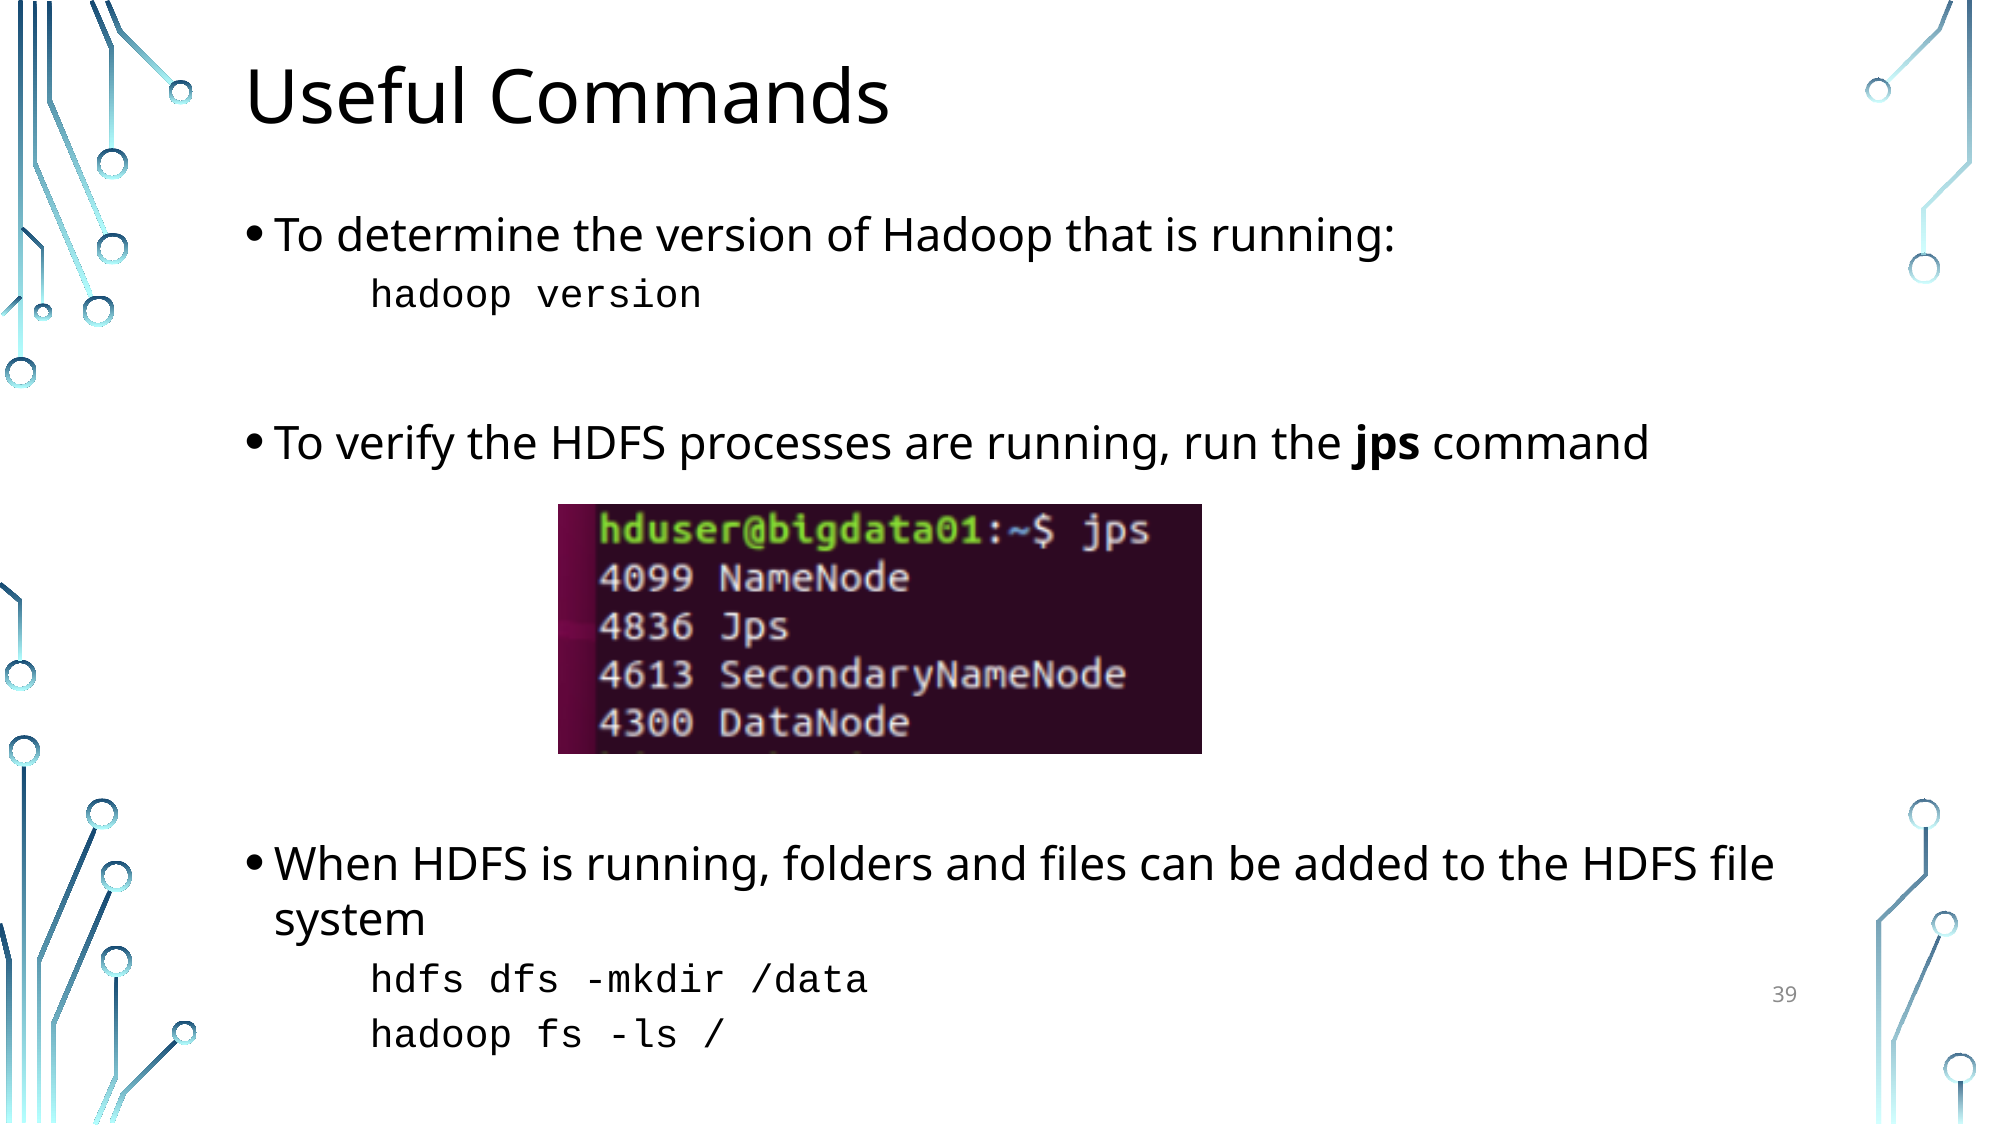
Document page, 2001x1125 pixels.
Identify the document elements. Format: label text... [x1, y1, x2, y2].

list To determine the version of Hadoop that is running: hadoop version To verify the HDFS processes are running, run the jps command When HDFS is running, folders and files can be added to the HDFS file system hdfs dfs -mkdir /data hadoop fs -ls / [229, 197, 1813, 1065]
slide_number 39 [1685, 965, 1813, 1025]
title Useful Commands [229, 22, 1813, 175]
picture [557, 504, 1202, 755]
